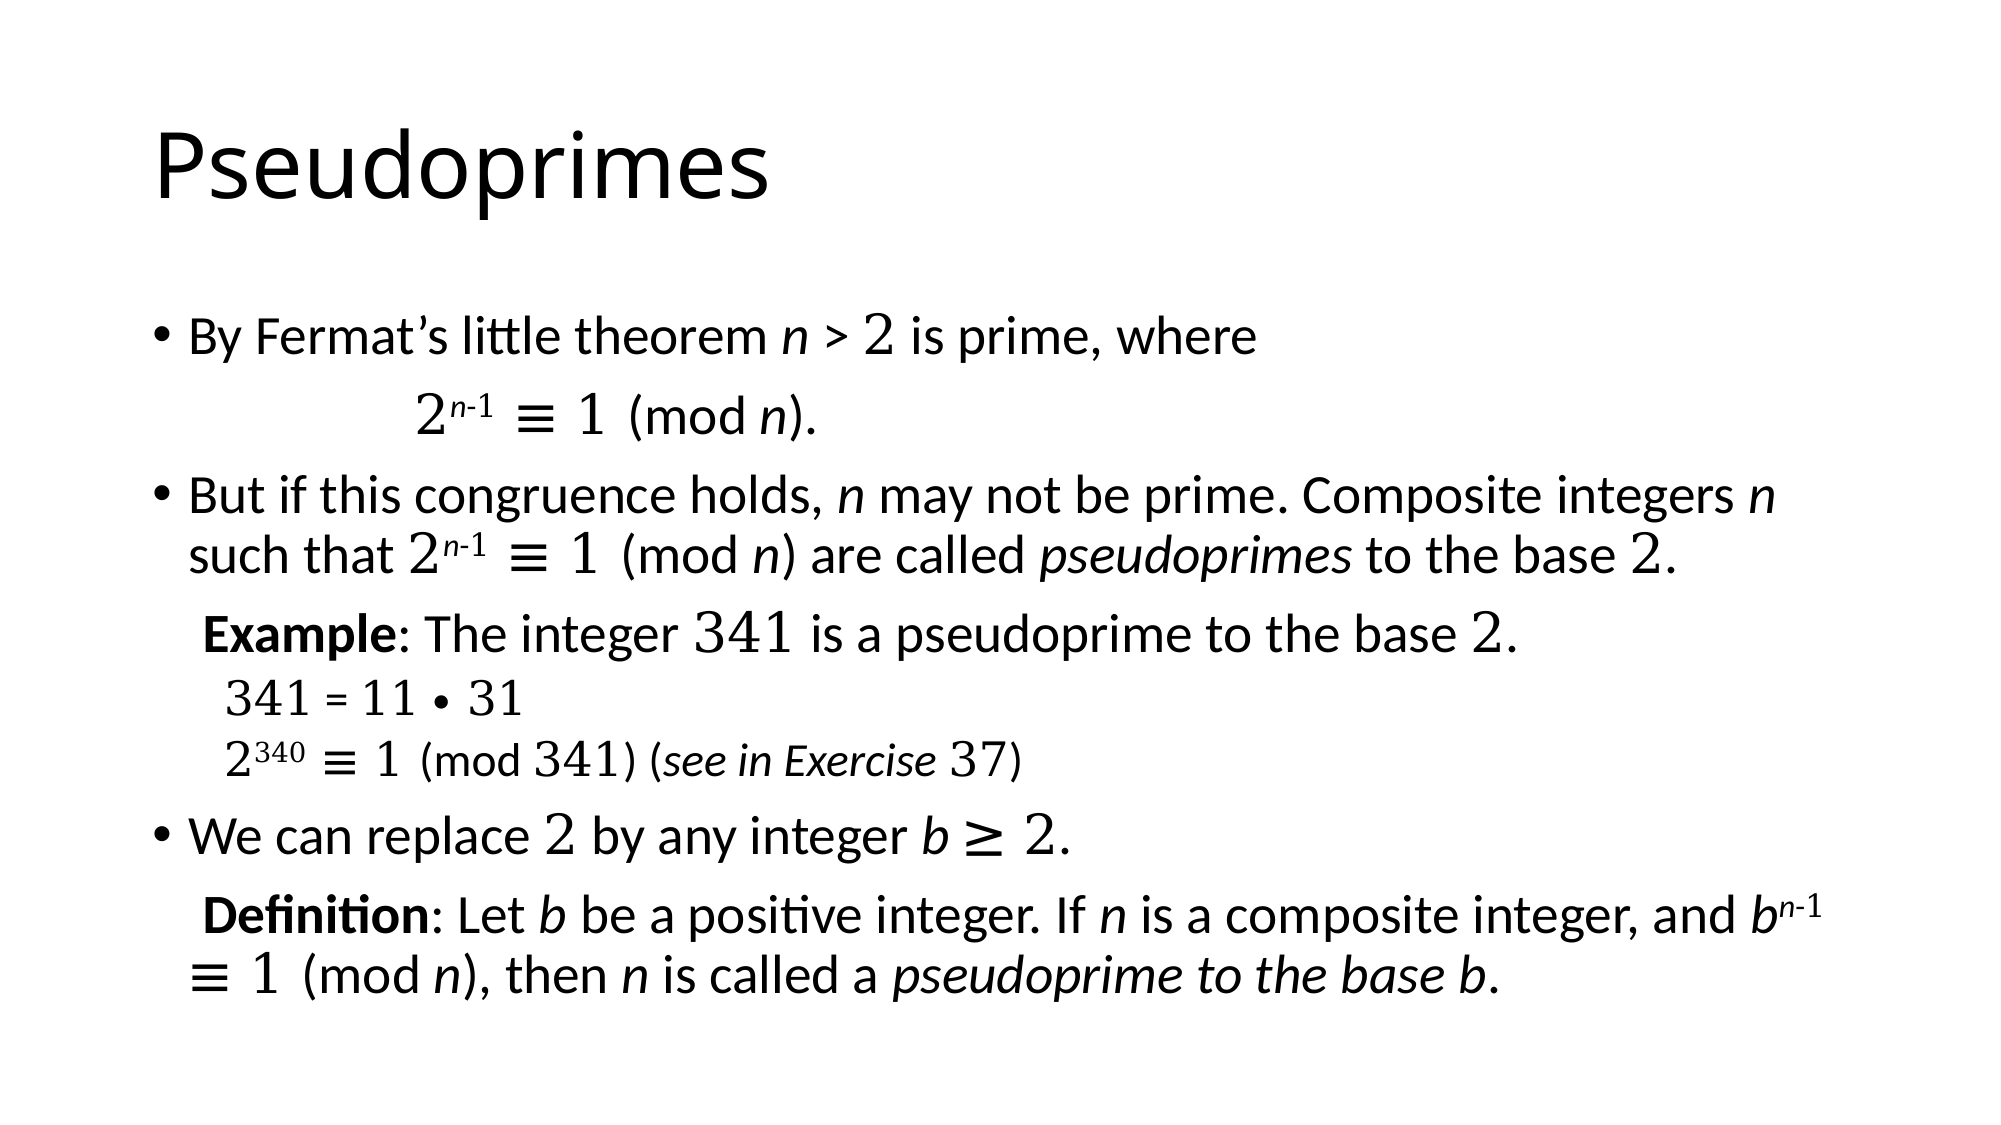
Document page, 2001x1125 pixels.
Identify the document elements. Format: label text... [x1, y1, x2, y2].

title Pseudoprimes [137, 59, 1863, 278]
list By Fermat’s little theorem n > 2 is prime, where 2n-1 ≡ 1 (mod n). But if this congruence holds, n may not be prime. Composite integers n such that 2n-1 ≡ 1 (mod n) are called pseudoprimes to the base 2. Example: The integer 341 is a pseudoprime to the base 2. 341 = 11 ∙ 31 2340 ≡ 1 (mod 341) (see in Exercise 37) We can replace 2 by any integer b ≥ 2. Definition: Let b be a positive integer. If n is a composite integer, and bn-1 ≡ 1 (mod n), then n is called a pseudoprime to the base b. [137, 299, 1863, 1014]
